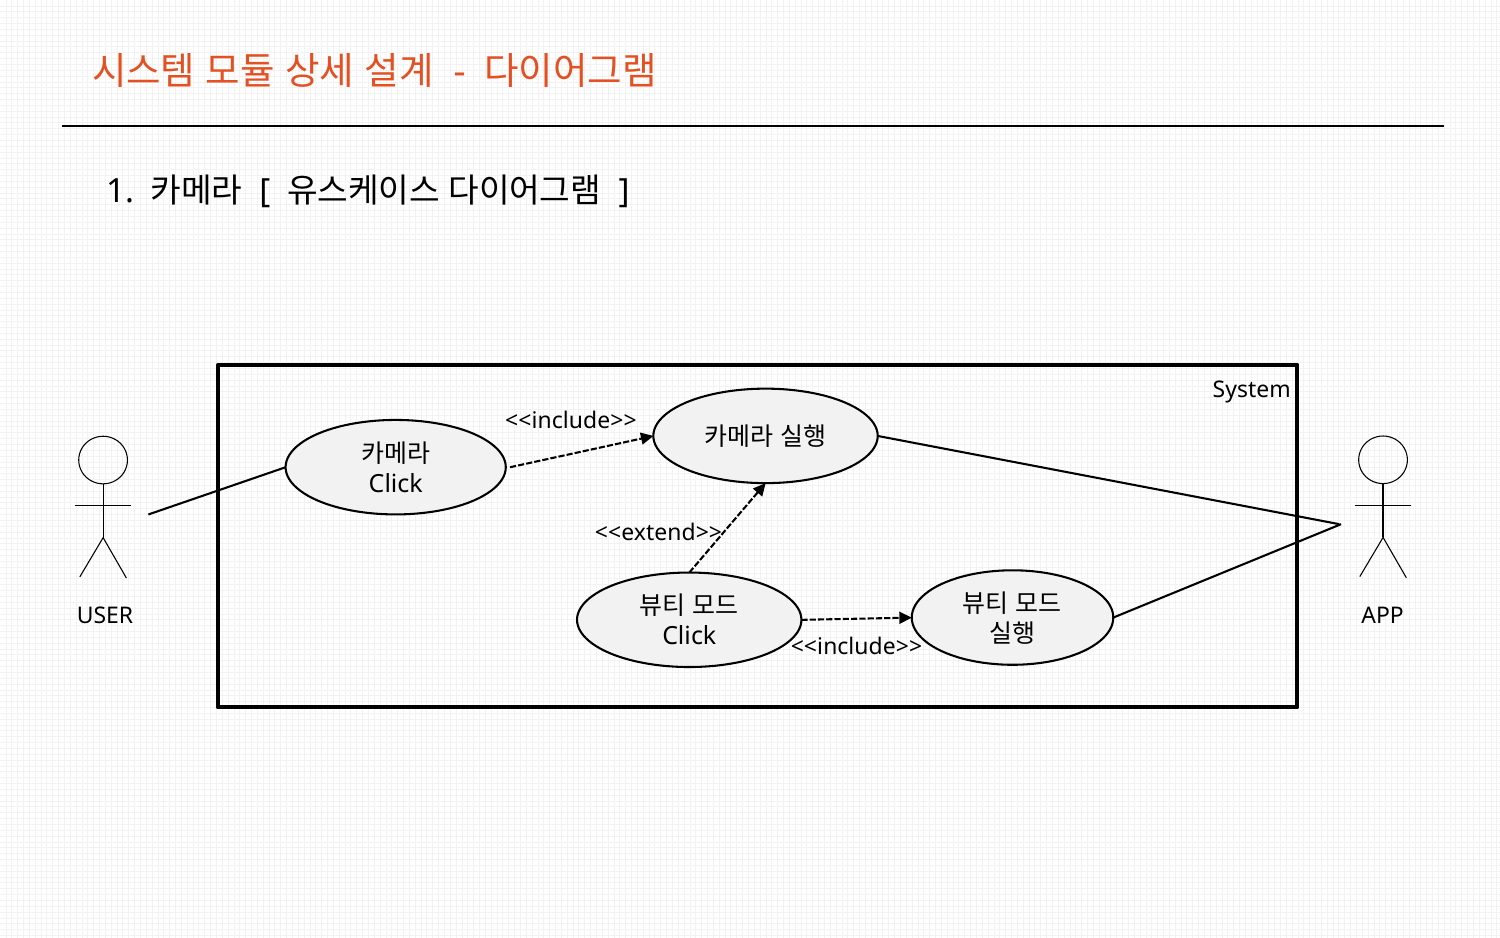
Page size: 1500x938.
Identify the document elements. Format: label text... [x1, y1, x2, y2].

text_box 시스템 모듈 상세 설계 - 다이어그램 [77, 39, 672, 100]
text_box 카메라 실행 [652, 386, 880, 486]
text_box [509, 435, 654, 468]
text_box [1345, 435, 1420, 636]
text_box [61, 435, 149, 637]
text_box <<extend>> [580, 510, 683, 553]
text_box 뷰티 모드 Click [574, 570, 803, 670]
text_box 1. 카메라 [ 유스케이스 다이어그램 ] [91, 161, 645, 217]
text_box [1112, 532, 1340, 618]
text_box 뷰티 모드 실행 [909, 568, 1114, 667]
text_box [877, 435, 1340, 525]
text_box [148, 466, 286, 515]
text_box [216, 454, 1299, 709]
text_box <<include>> [775, 624, 938, 667]
text_box [216, 363, 1299, 465]
text_box 카메라 Click [283, 417, 507, 517]
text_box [801, 617, 912, 621]
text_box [688, 482, 766, 573]
text_box <<include>> [490, 398, 652, 441]
text_box System [1197, 367, 1306, 410]
